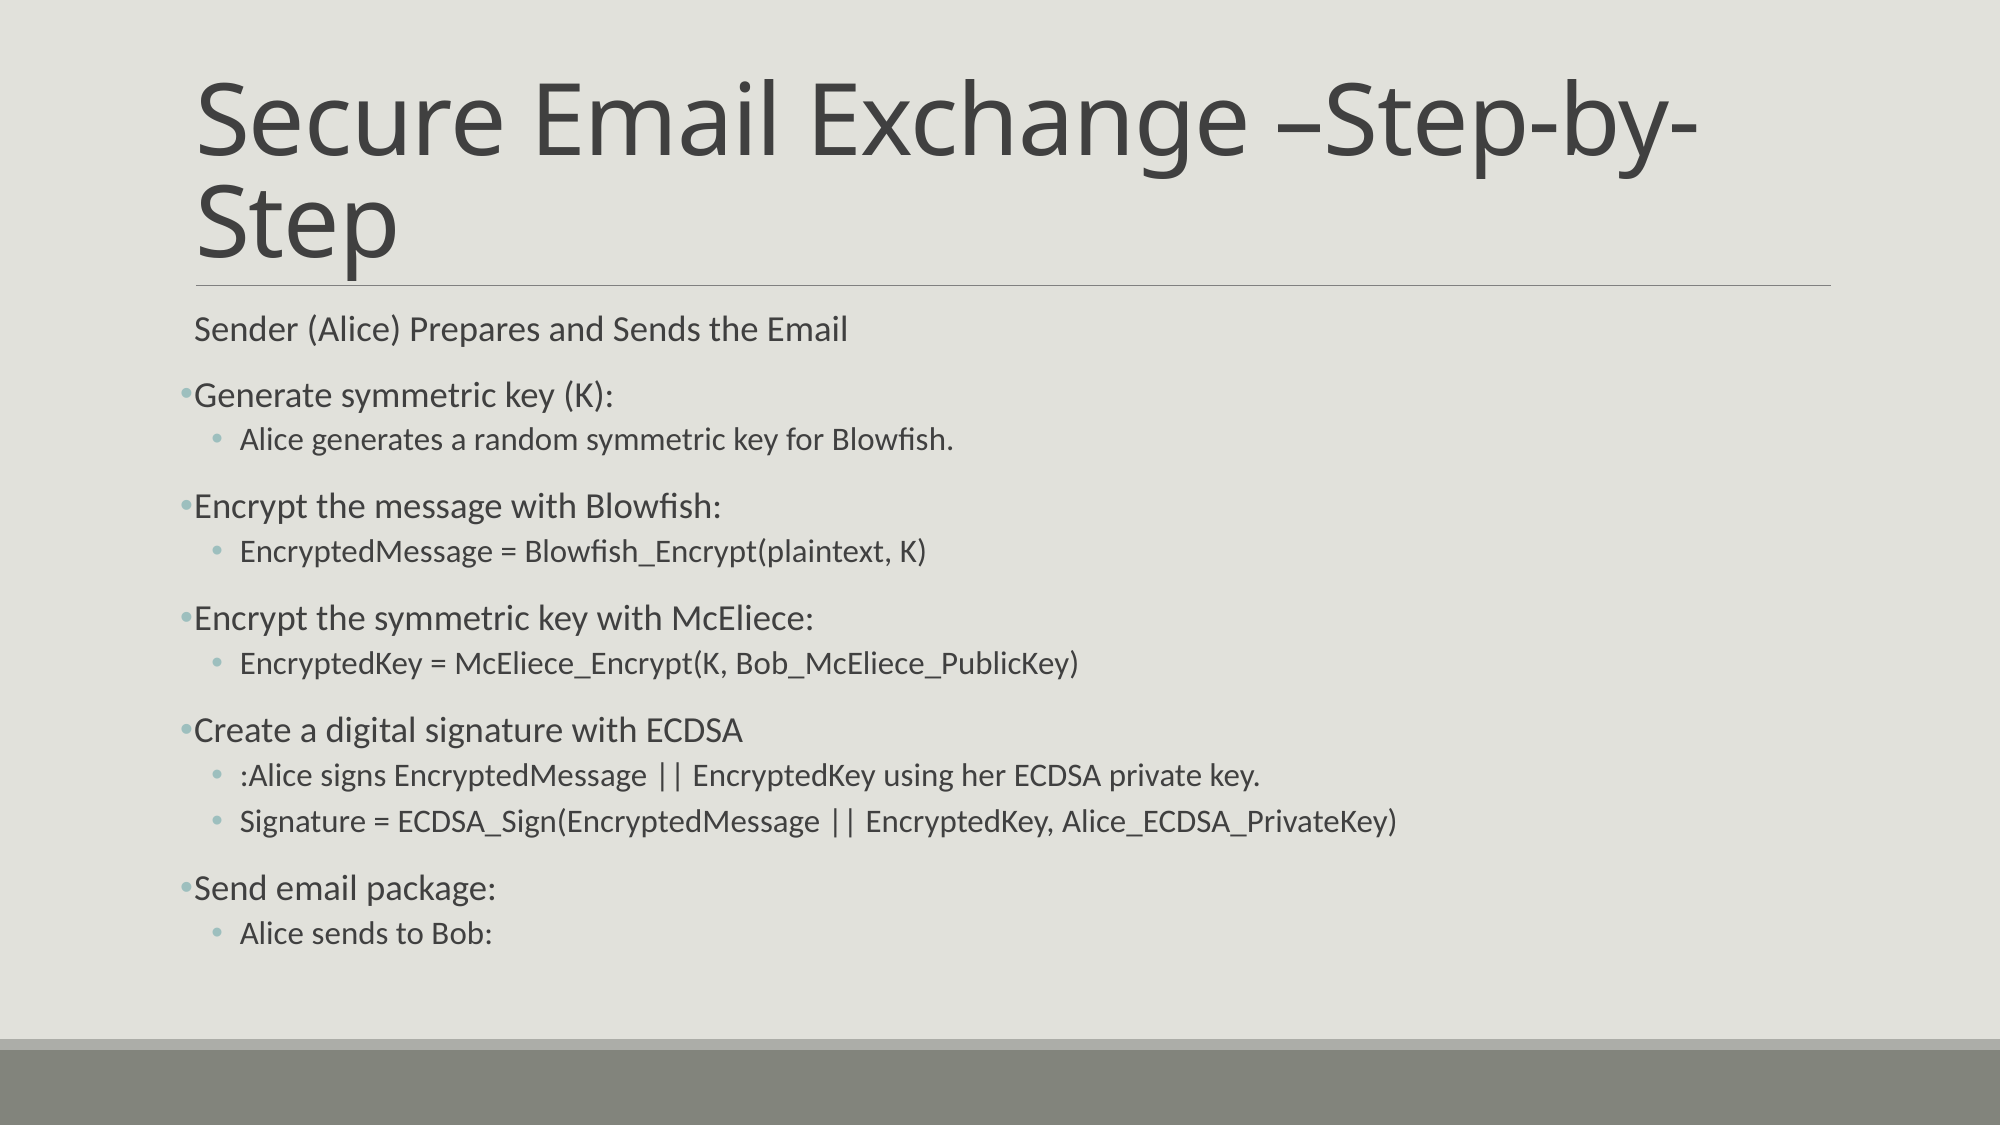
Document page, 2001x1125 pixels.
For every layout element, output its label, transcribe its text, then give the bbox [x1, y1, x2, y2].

title Secure Email Exchange –Step-by-Step [180, 47, 1830, 285]
list Sender (Alice) Prepares and Sends the Email Generate symmetric key (K): Alice generates a random symmetric key for Blowfish. Encrypt the message with Blowfish: EncryptedMessage = Blowfish_Encrypt(plaintext, K) Encrypt the symmetric key with McEliece: EncryptedKey = McEliece_Encrypt(K, Bob_McEliece_PublicKey) Create a digital signature with ECDSA :Alice signs EncryptedMessage || EncryptedKey using her ECDSA private key. Signature = ECDSA_Sign(EncryptedMessage || EncryptedKey, Alice_ECDSA_PrivateKey) Send email package: Alice sends to Bob: [180, 302, 1830, 963]
